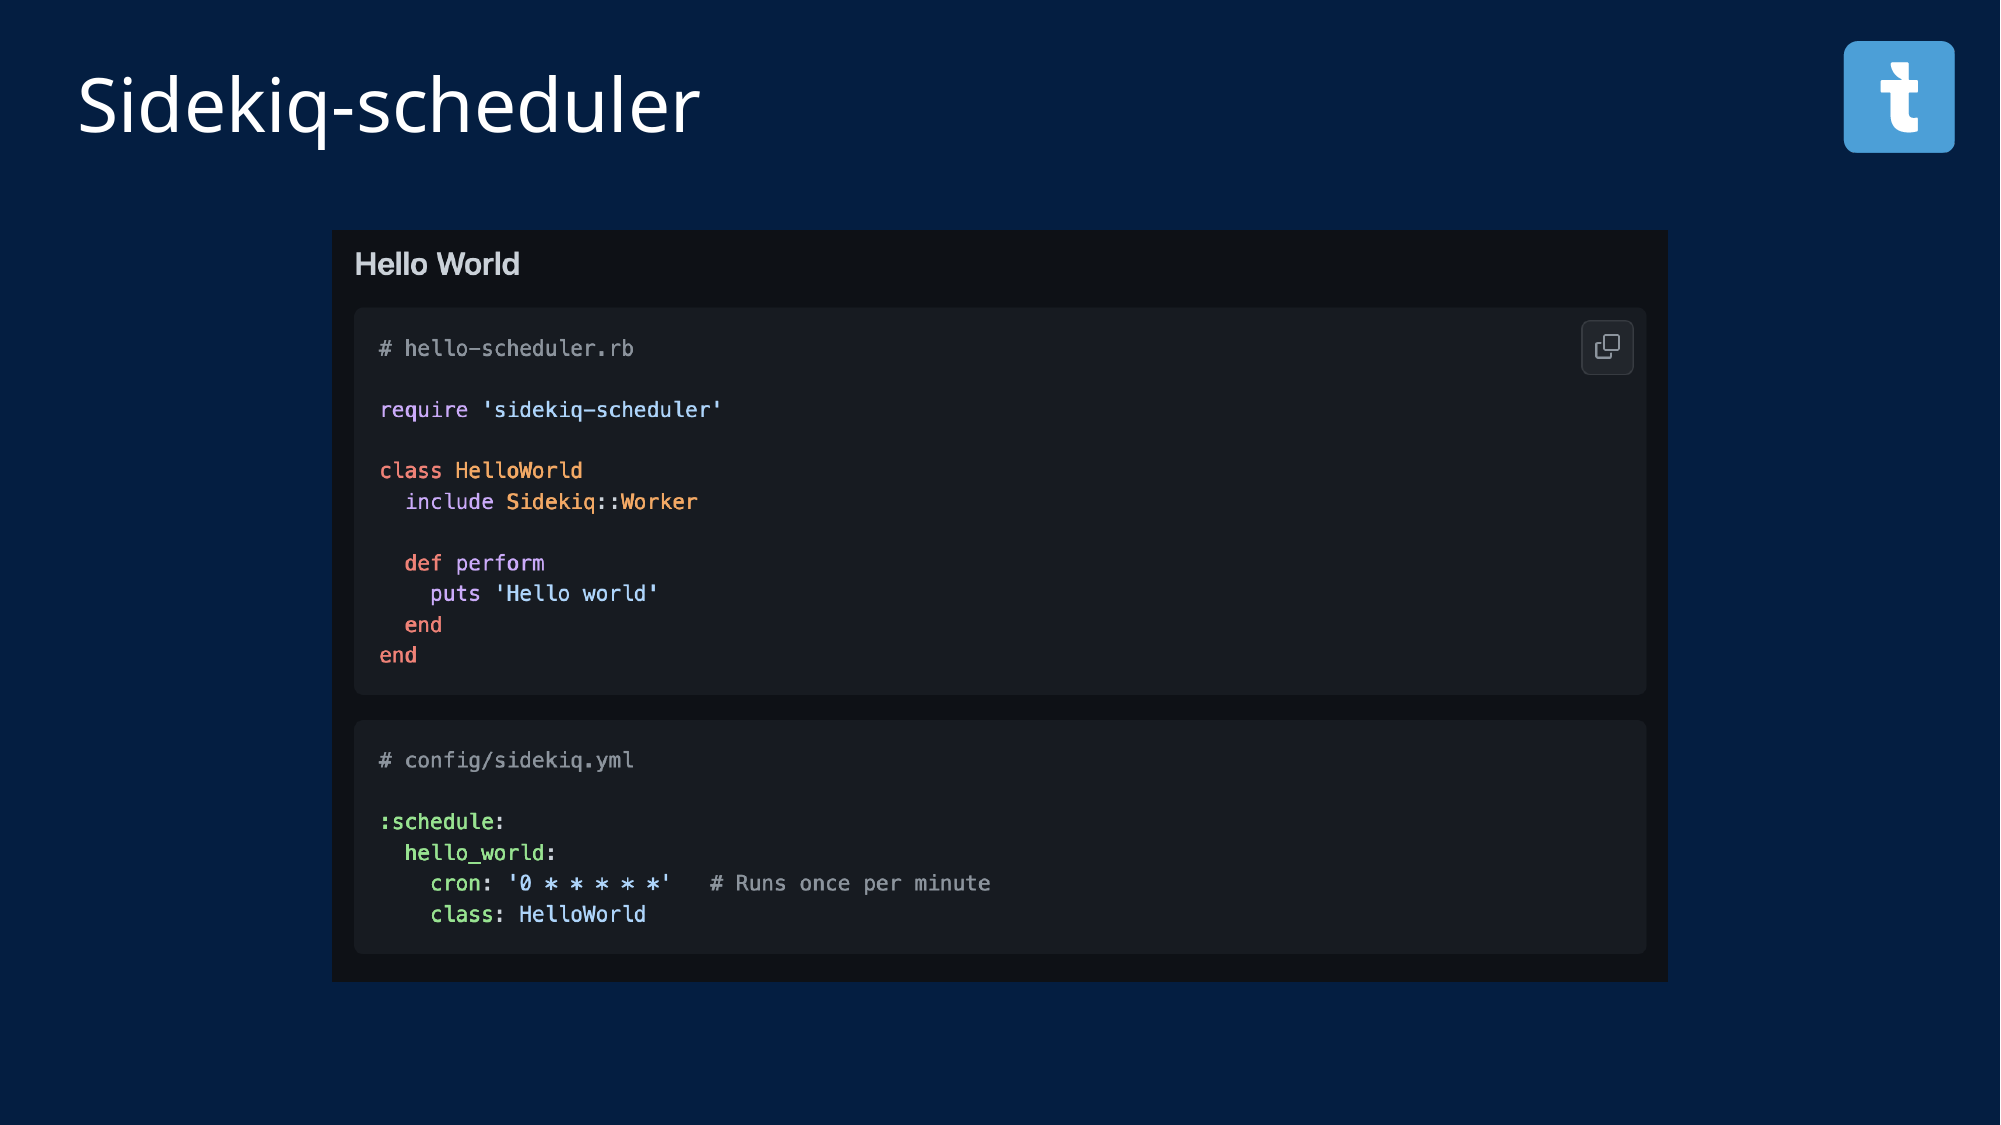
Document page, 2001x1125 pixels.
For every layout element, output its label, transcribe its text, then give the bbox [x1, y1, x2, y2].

picture [332, 230, 1668, 983]
picture [1843, 41, 1955, 153]
text_box Sidekiq-scheduler [69, 50, 1148, 155]
